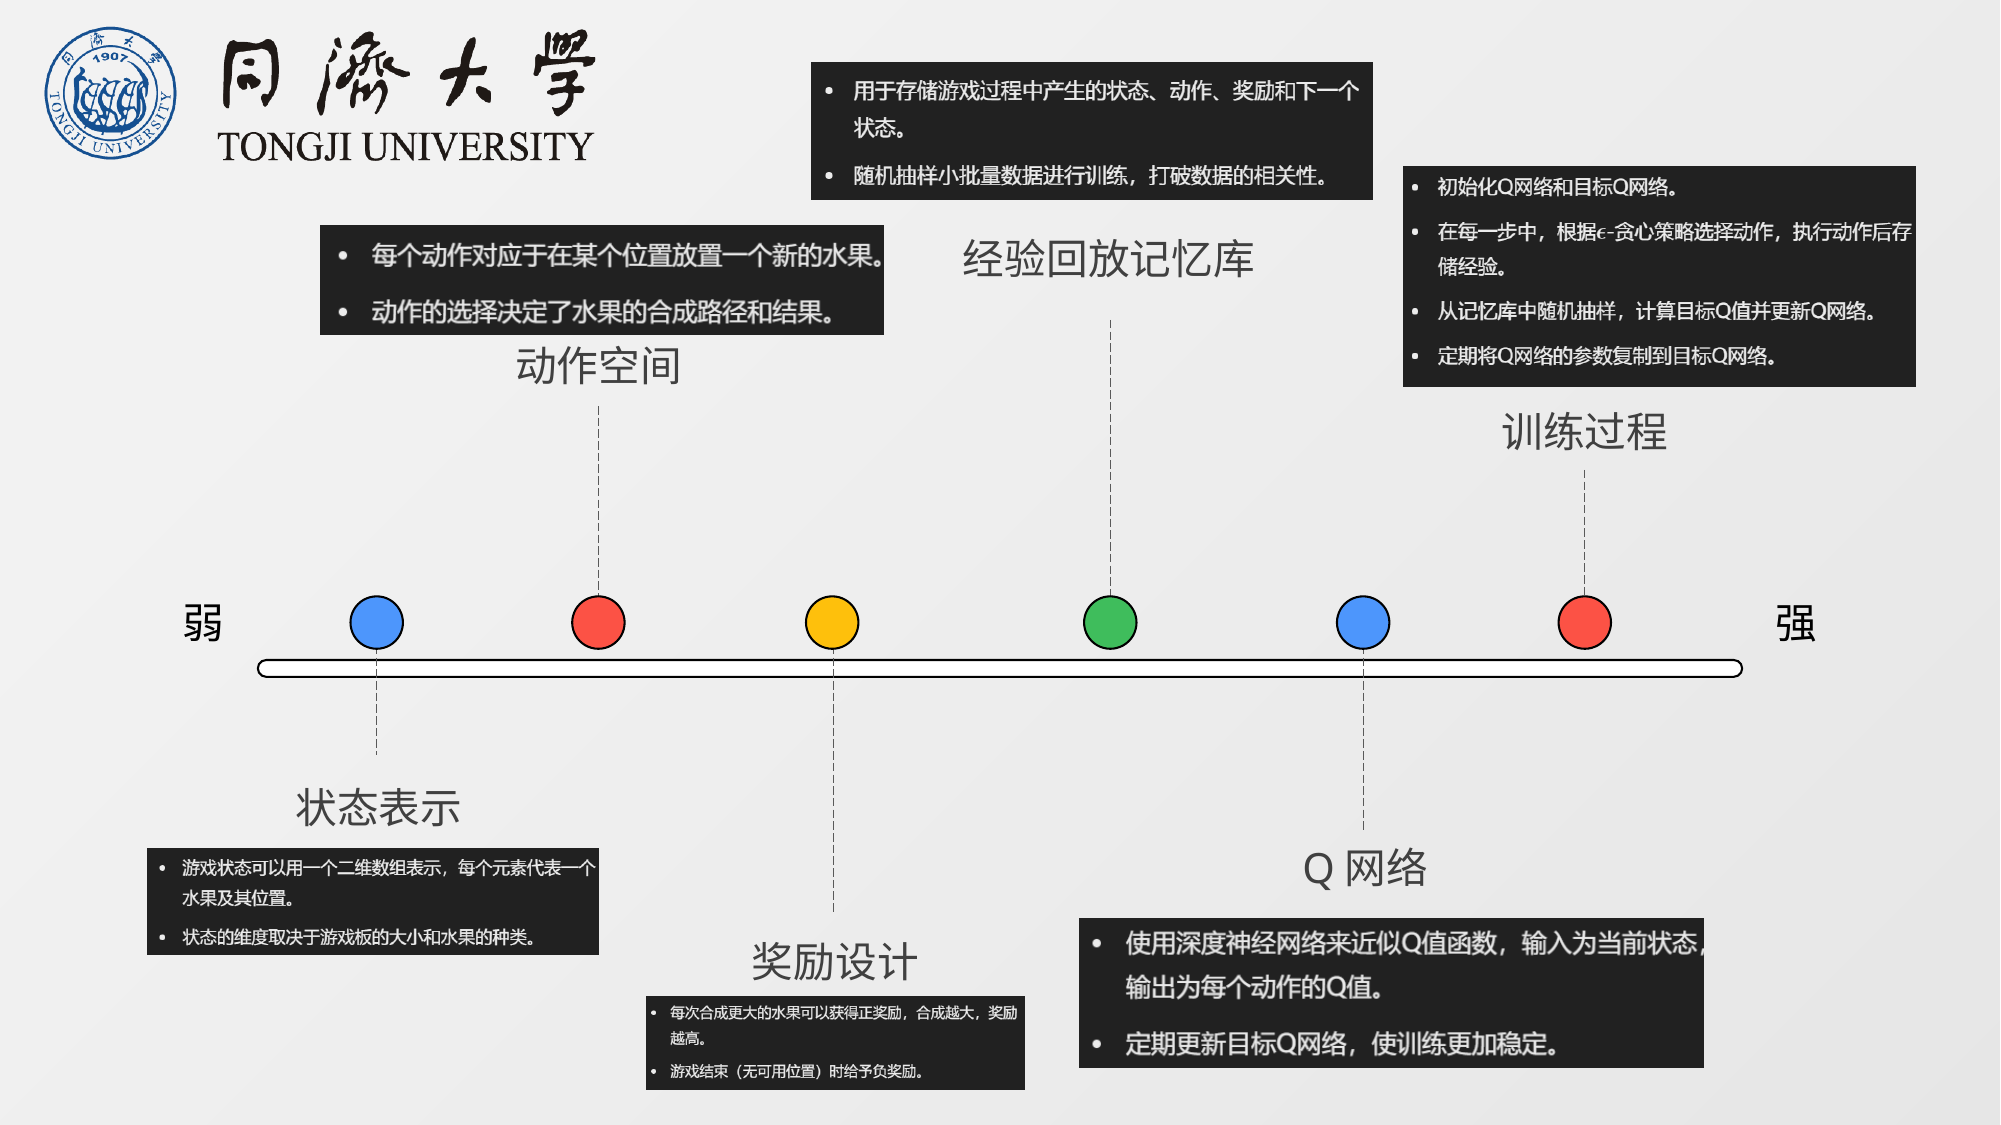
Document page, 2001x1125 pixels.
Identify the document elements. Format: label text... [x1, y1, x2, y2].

text_box [1335, 595, 1391, 650]
text_box [377, 658, 833, 678]
text_box 强 [1750, 597, 1843, 648]
text_box Q网络 [1259, 841, 1471, 892]
text_box 训练过程 [1443, 406, 1727, 457]
text_box [571, 595, 626, 650]
picture [1079, 918, 1704, 1068]
picture [320, 225, 884, 335]
text_box [349, 595, 404, 650]
picture [147, 848, 599, 955]
text_box 弱 [157, 597, 249, 648]
text_box 状态表示 [273, 781, 485, 832]
text_box [804, 595, 860, 650]
text_box [256, 658, 376, 678]
picture [646, 996, 1025, 1090]
text_box 经验回放记忆库 [931, 232, 1287, 283]
picture [44, 26, 596, 161]
text_box [1364, 658, 1744, 678]
picture [1403, 166, 1916, 387]
text_box 动作空间 [457, 339, 740, 390]
picture [810, 62, 1373, 200]
text_box [834, 658, 1363, 678]
text_box [1083, 595, 1138, 650]
text_box 奖励设计 [712, 935, 959, 986]
text_box [1557, 595, 1613, 650]
